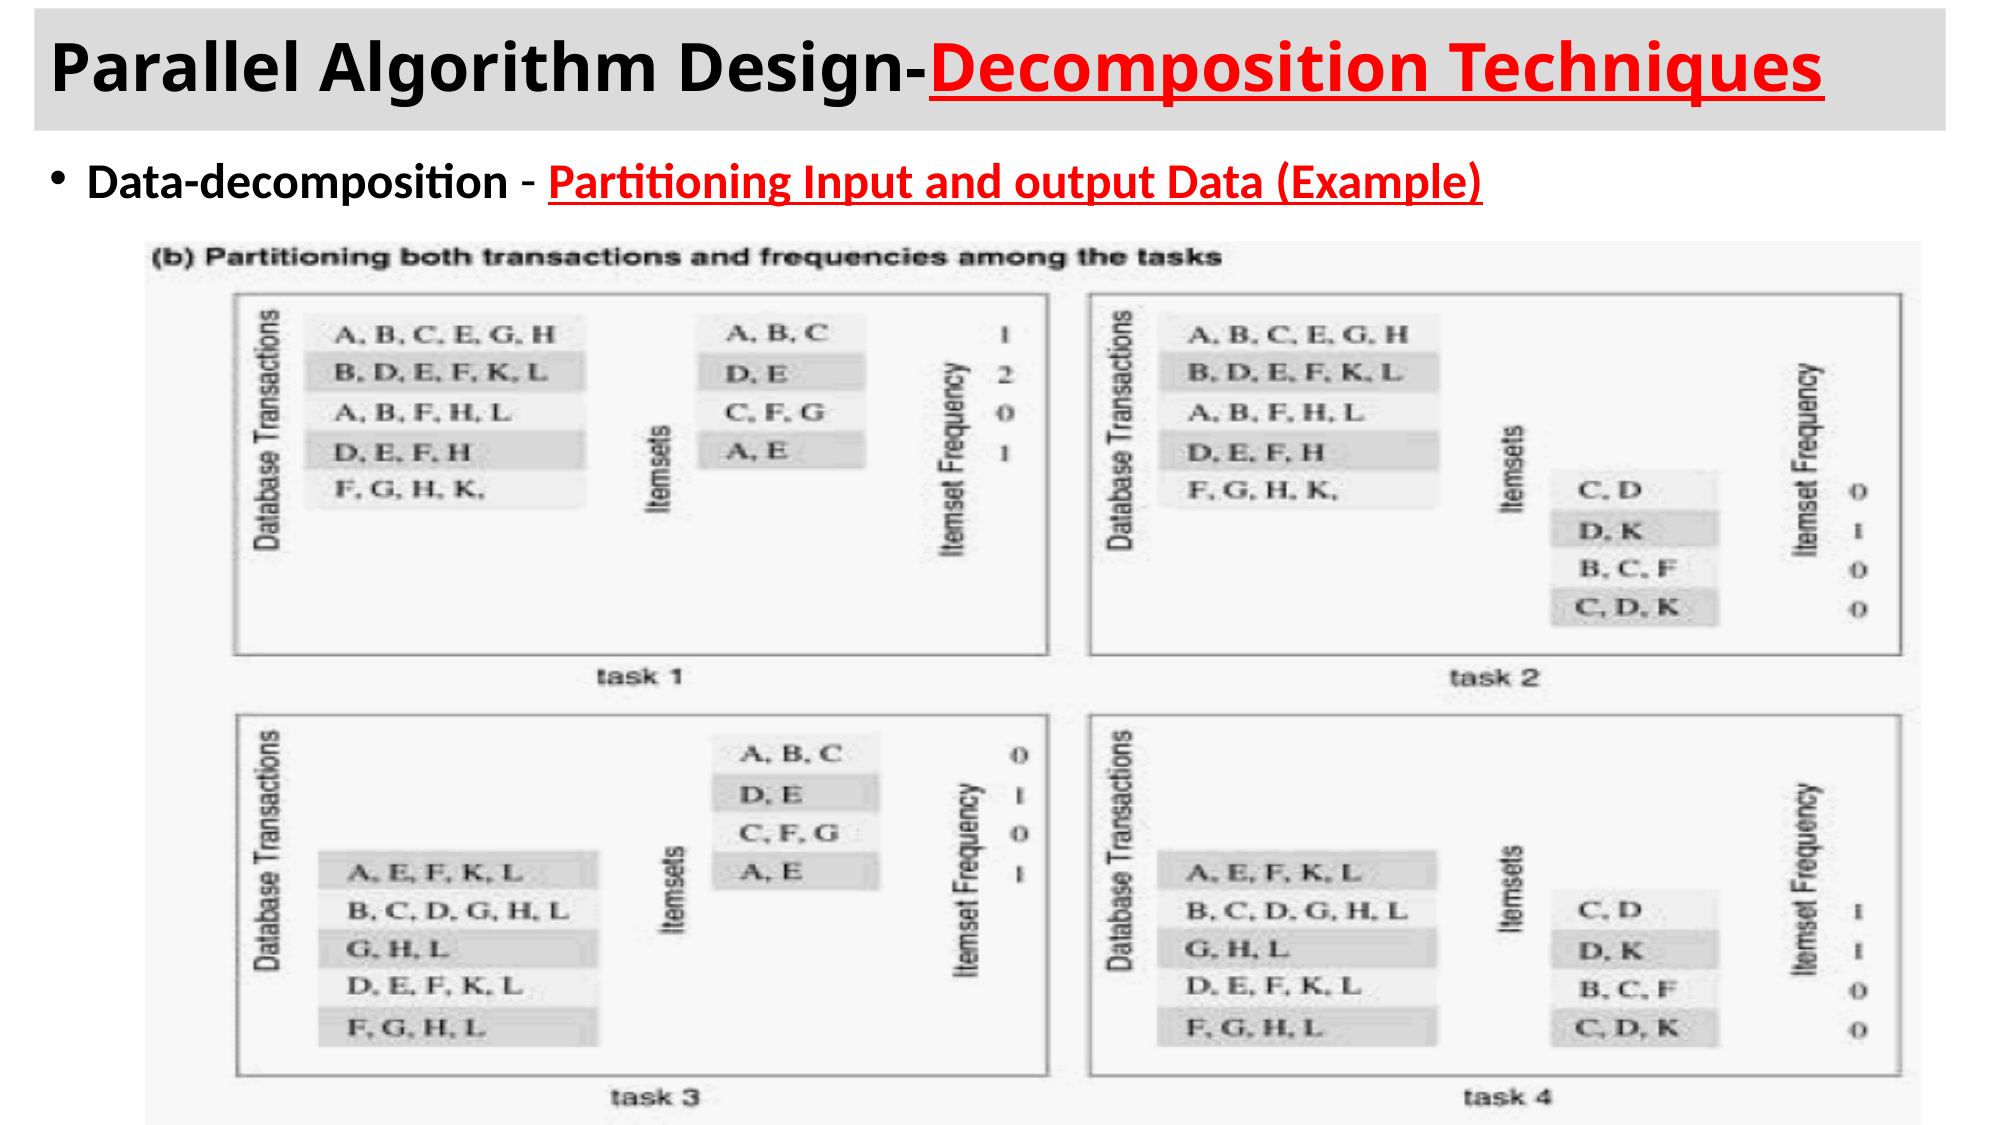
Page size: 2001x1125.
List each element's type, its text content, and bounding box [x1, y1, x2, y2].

picture [138, 241, 1921, 1125]
title Parallel Algorithm Design-Decomposition Techniques [34, 8, 1946, 131]
list Data-decomposition - Partitioning Input and output Data (Example) [34, 138, 1946, 1109]
